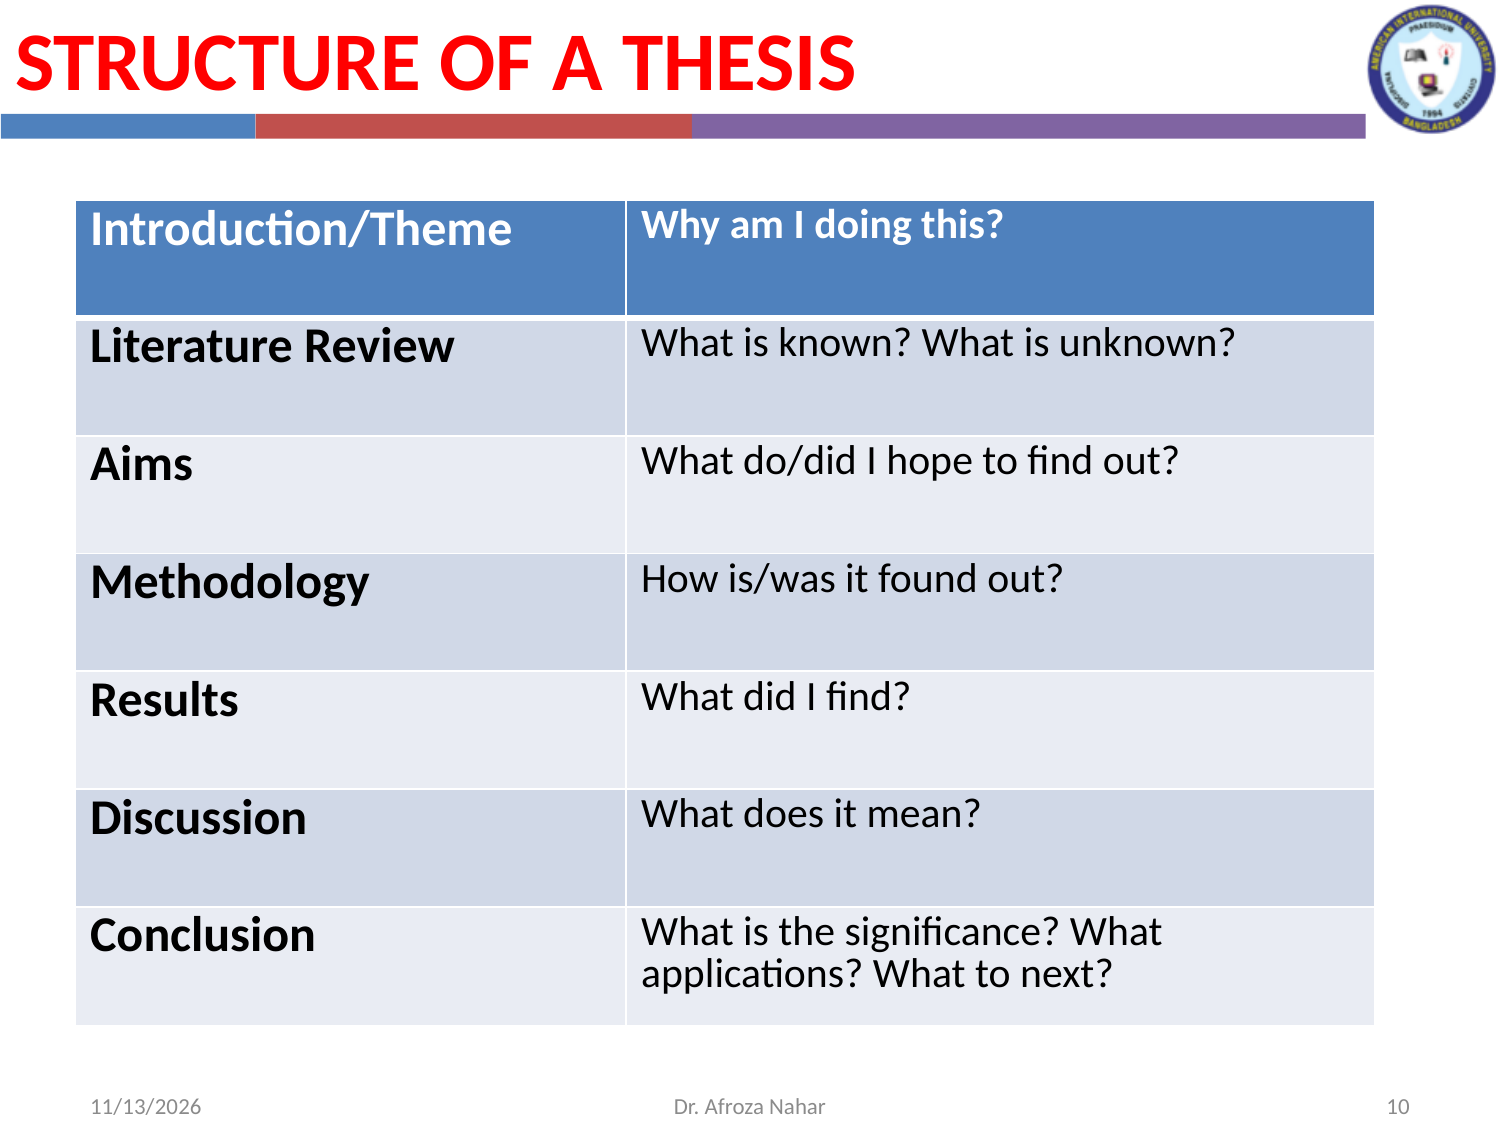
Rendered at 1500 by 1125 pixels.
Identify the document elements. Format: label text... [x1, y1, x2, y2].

picture [1365, 2, 1499, 137]
list Structure of a Thesis [0, 0, 1366, 114]
table_cell Literature Review [76, 321, 625, 435]
footer Dr. Afroza Nahar [512, 1074, 988, 1125]
table_cell Aims [76, 437, 625, 553]
table_cell What is the significance? What applications? What to next? [627, 908, 1374, 1025]
table_cell Results [76, 672, 625, 788]
table_cell What does it mean? [627, 790, 1374, 906]
table_cell What do/did I hope to find out? [627, 437, 1374, 553]
table_cell How is/was it found out? [627, 554, 1374, 670]
table_cell Discussion [76, 790, 625, 906]
table_cell Methodology [76, 554, 625, 670]
table_header Introduction/Theme [76, 201, 625, 315]
table_cell Conclusion [76, 908, 625, 1025]
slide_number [75, 1074, 425, 1125]
table_header Why am I doing this? [627, 201, 1374, 315]
table_cell What is known? What is unknown? [627, 321, 1374, 435]
slide_number 10 [1074, 1074, 1425, 1125]
table_cell What did I find? [627, 672, 1374, 788]
